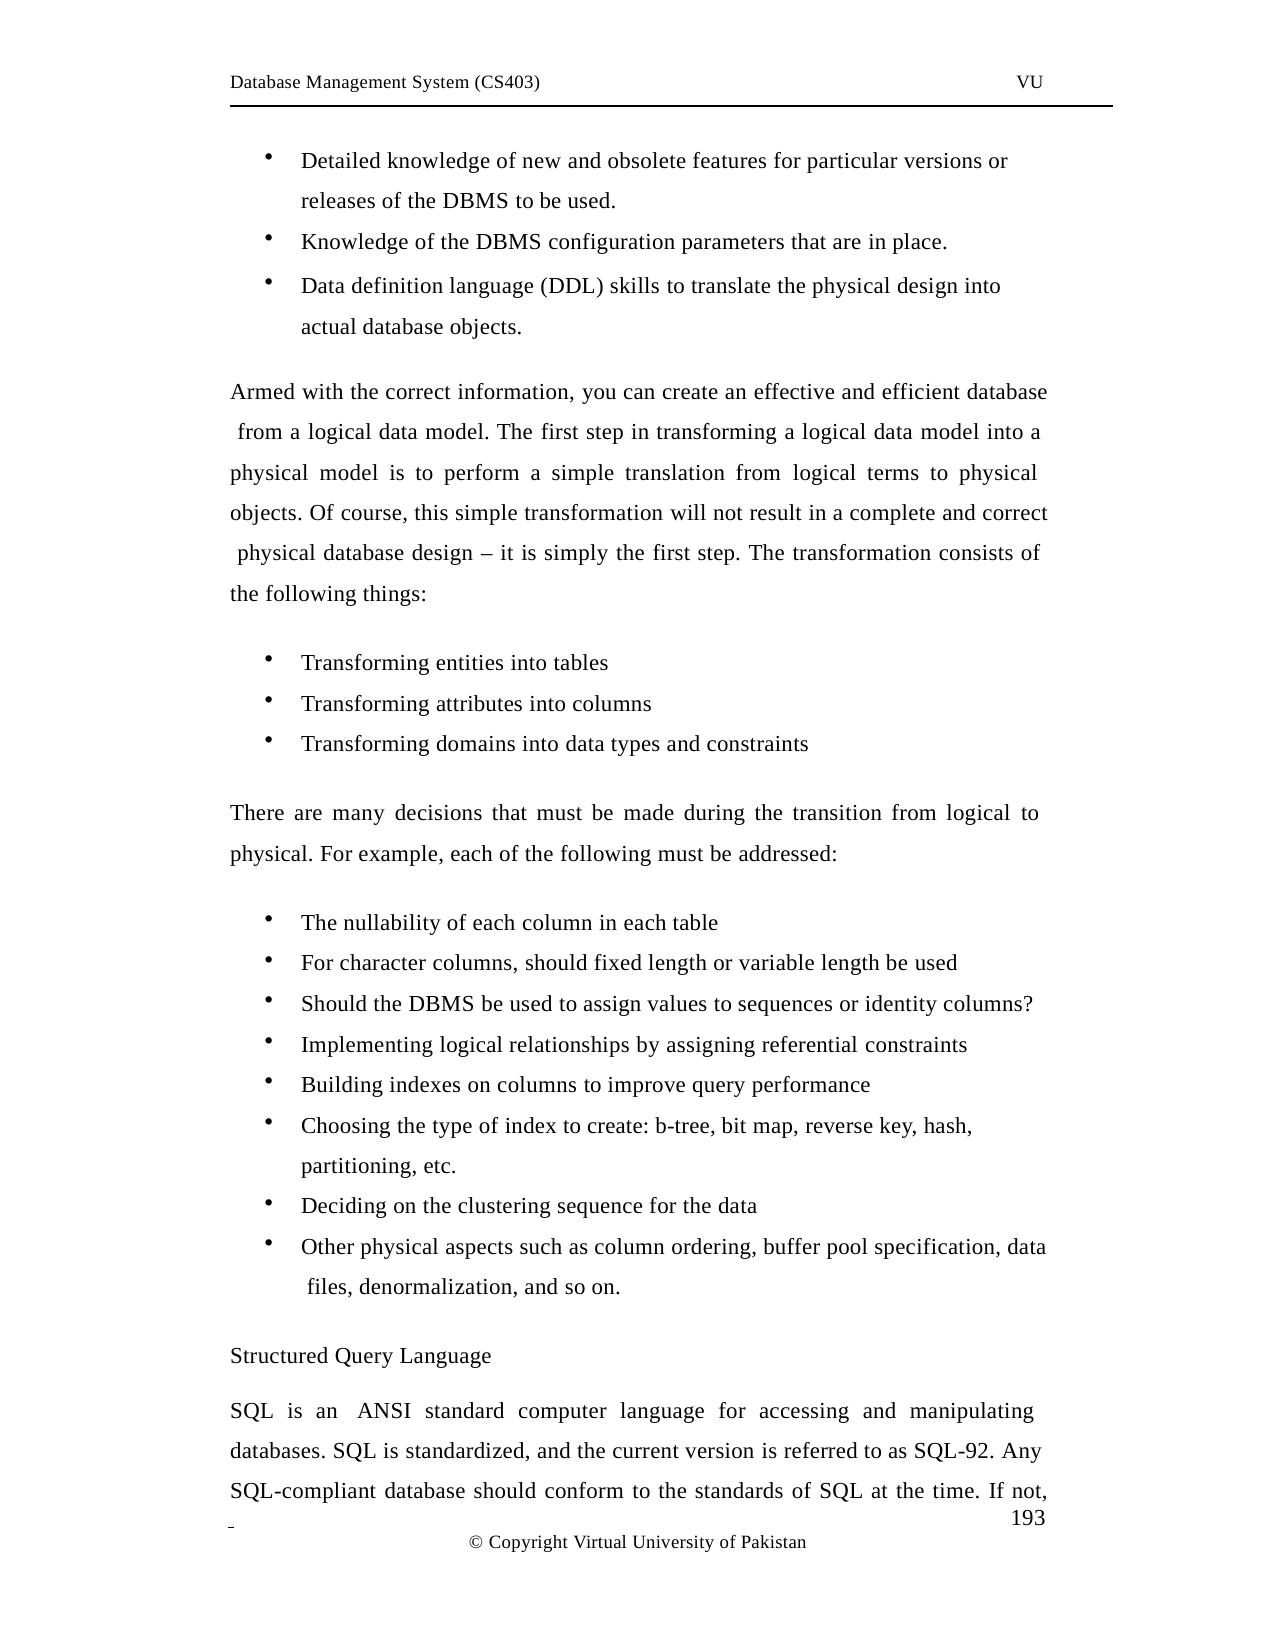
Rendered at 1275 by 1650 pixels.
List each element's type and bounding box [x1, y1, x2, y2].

slide_number [225, 1505, 1050, 1650]
text_box [228, 132, 1050, 1504]
text_box [1014, 69, 1047, 93]
text_box [228, 69, 547, 93]
